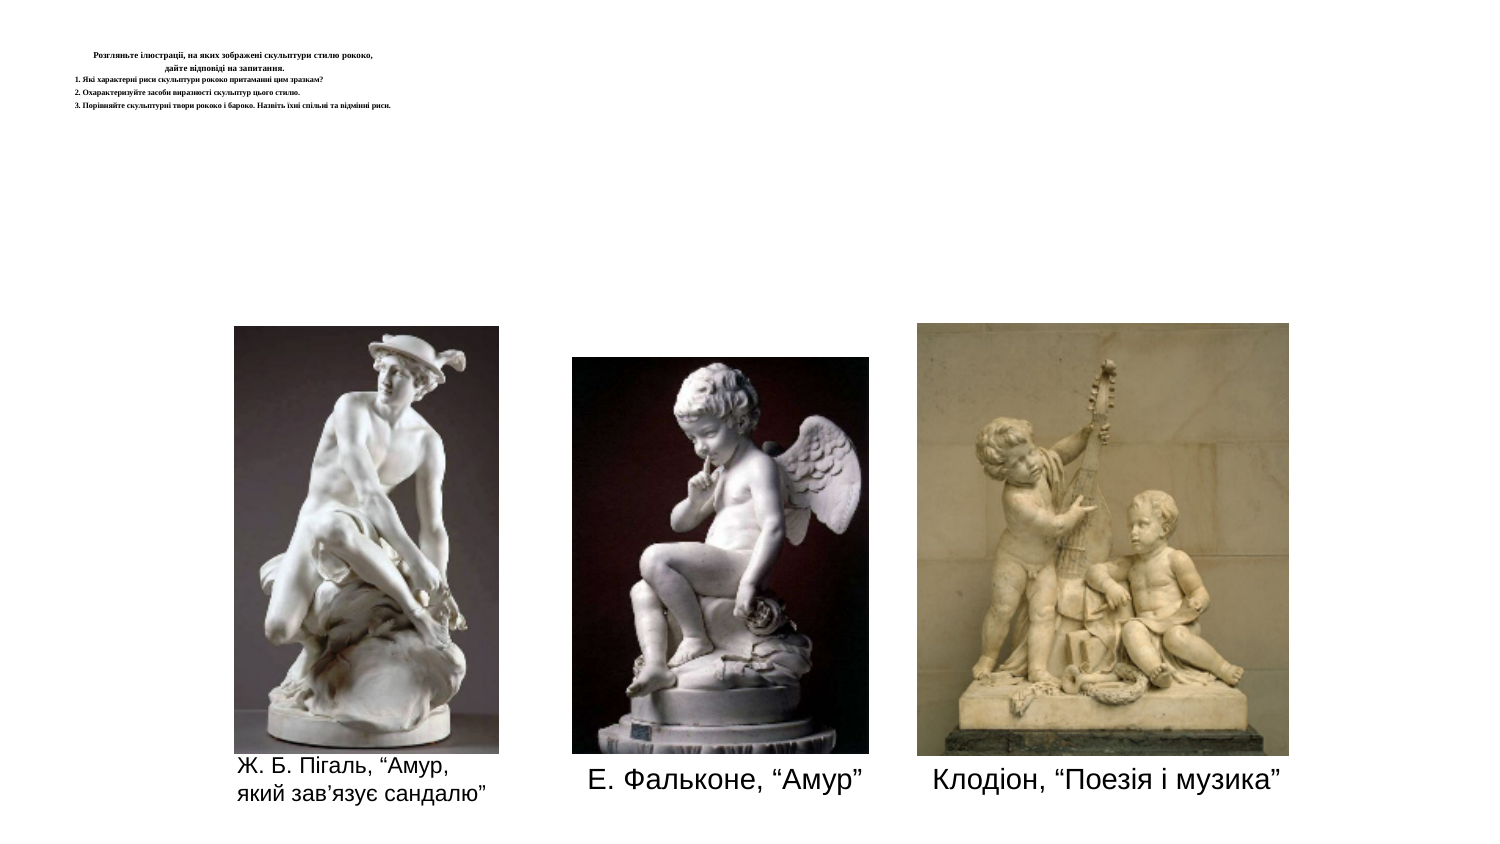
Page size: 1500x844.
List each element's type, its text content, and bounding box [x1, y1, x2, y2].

picture [233, 326, 499, 754]
text_box Клодіон, “Поезія і музика” [917, 745, 1336, 811]
picture [572, 357, 869, 754]
text_box Е. Фальконе, “Амур” [572, 745, 893, 811]
title Розгляньте ілюстрації, на яких зображені скульптури стилю рококо, дайте відповіді на запитання. 1. Які характерні риси скульптури рококо притаманні цим зразкам? 2. Охарактеризуйте засоби виразності скульптур цього стилю. 3. Порівняйте скульптурні твори рококо і бароко. Назвіть їхні спільні та відмінні риси. [59, 33, 1458, 128]
text_box Ж. Б. Пігаль, “Амур, який зав’язує сандалю” [222, 735, 724, 821]
picture [917, 323, 1289, 757]
